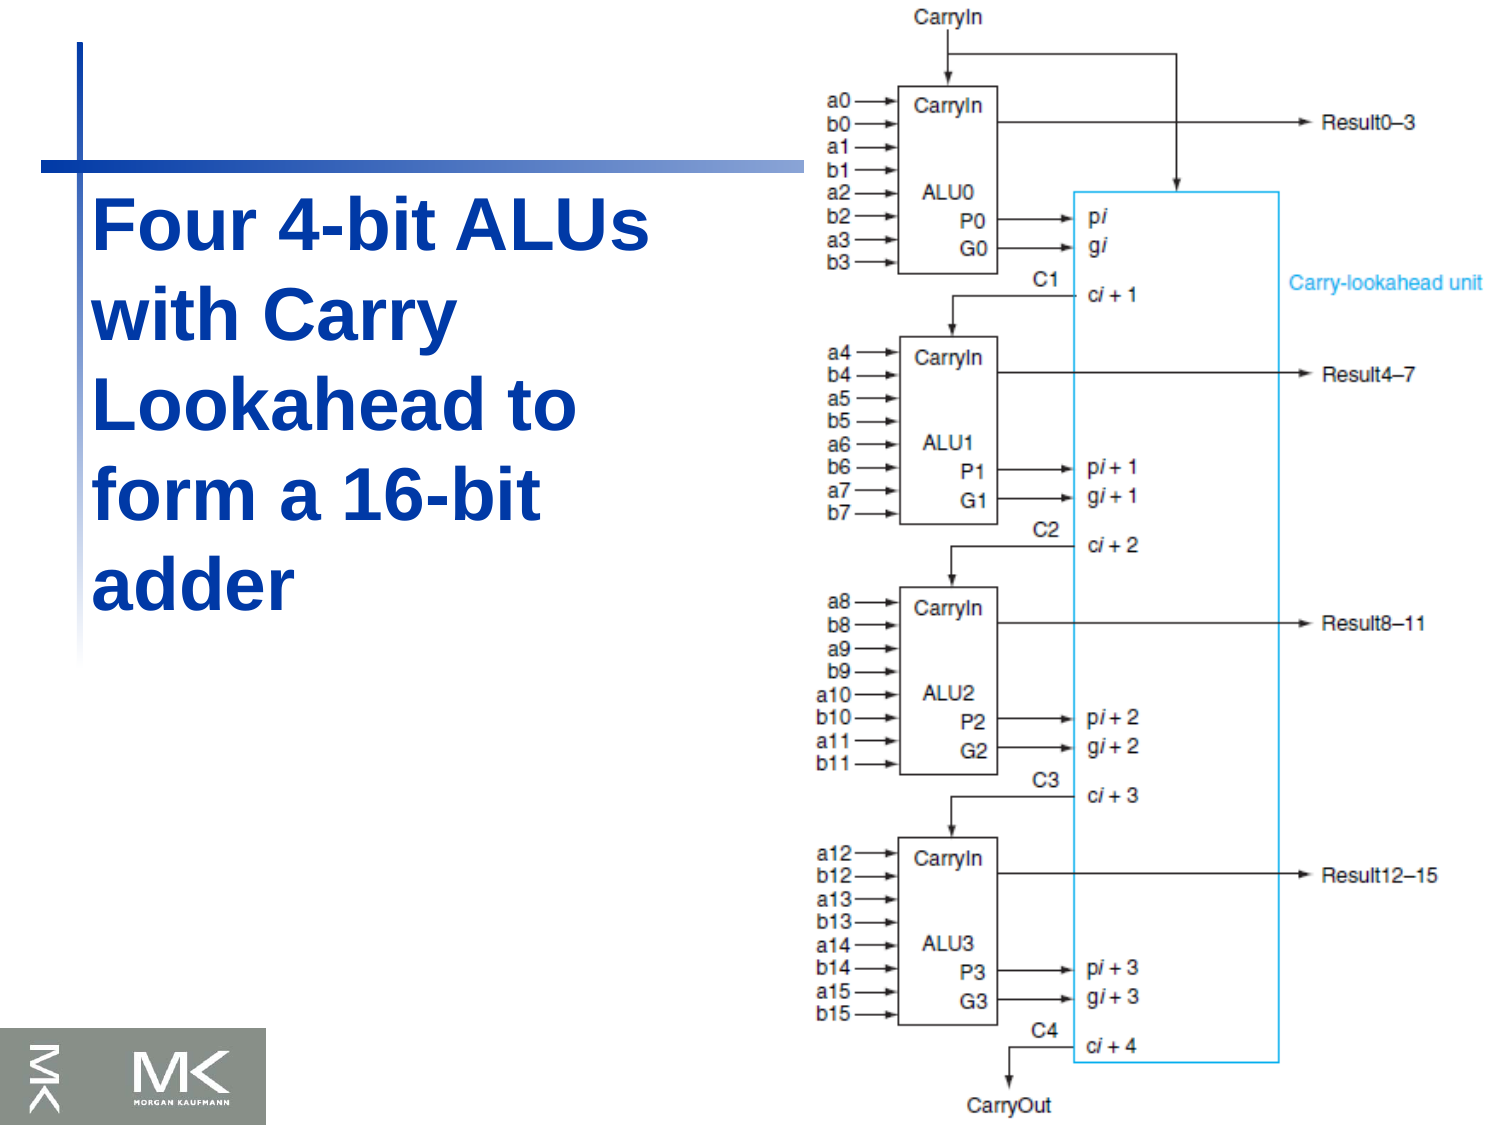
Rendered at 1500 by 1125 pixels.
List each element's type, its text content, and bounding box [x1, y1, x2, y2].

picture [804, 0, 1495, 1125]
picture [0, 1028, 266, 1125]
title Four 4-bit ALUs with Carry Lookahead to form a 16-bit adder [76, 124, 739, 634]
